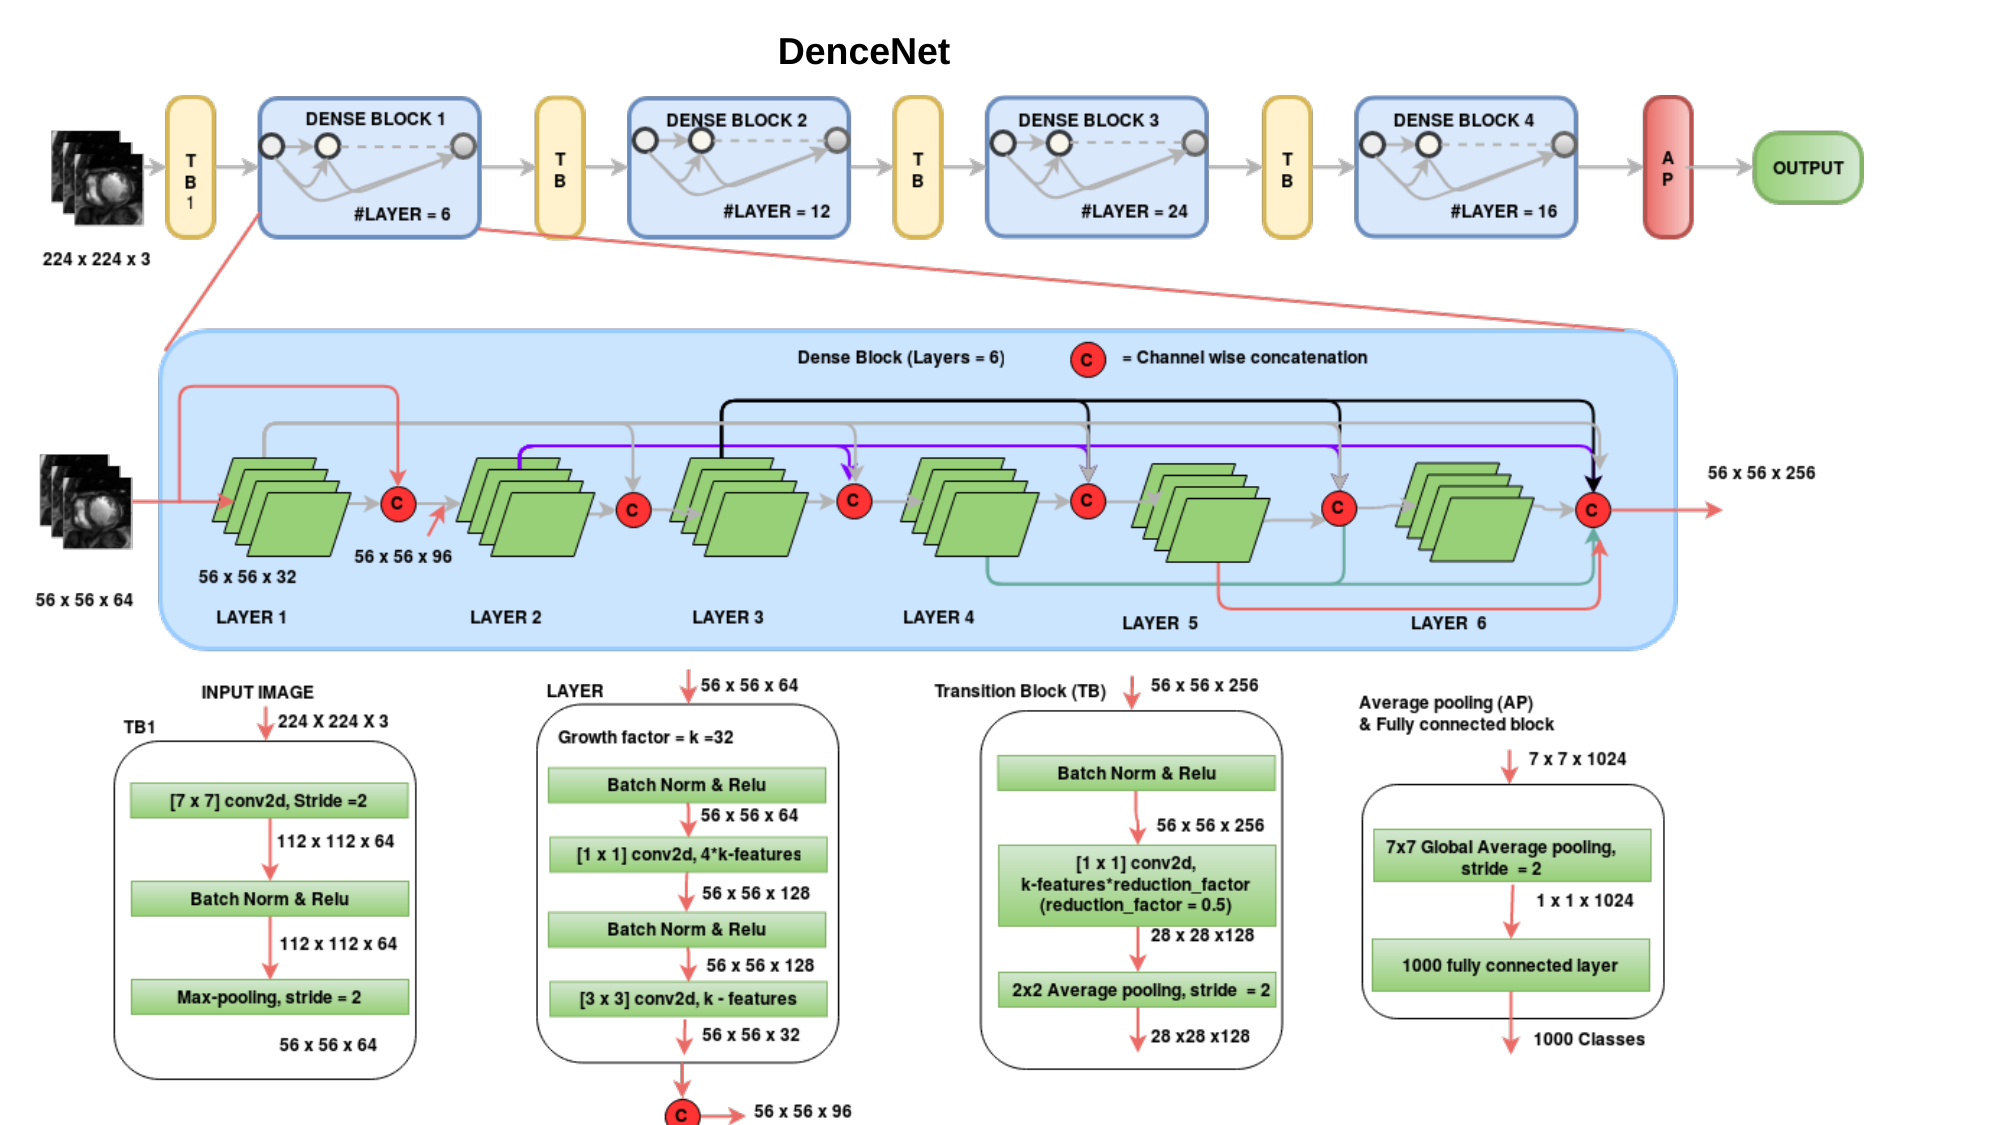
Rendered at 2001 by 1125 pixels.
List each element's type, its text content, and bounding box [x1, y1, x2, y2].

text_box DenceNet [0, 11, 1729, 112]
picture [33, 95, 1864, 1125]
